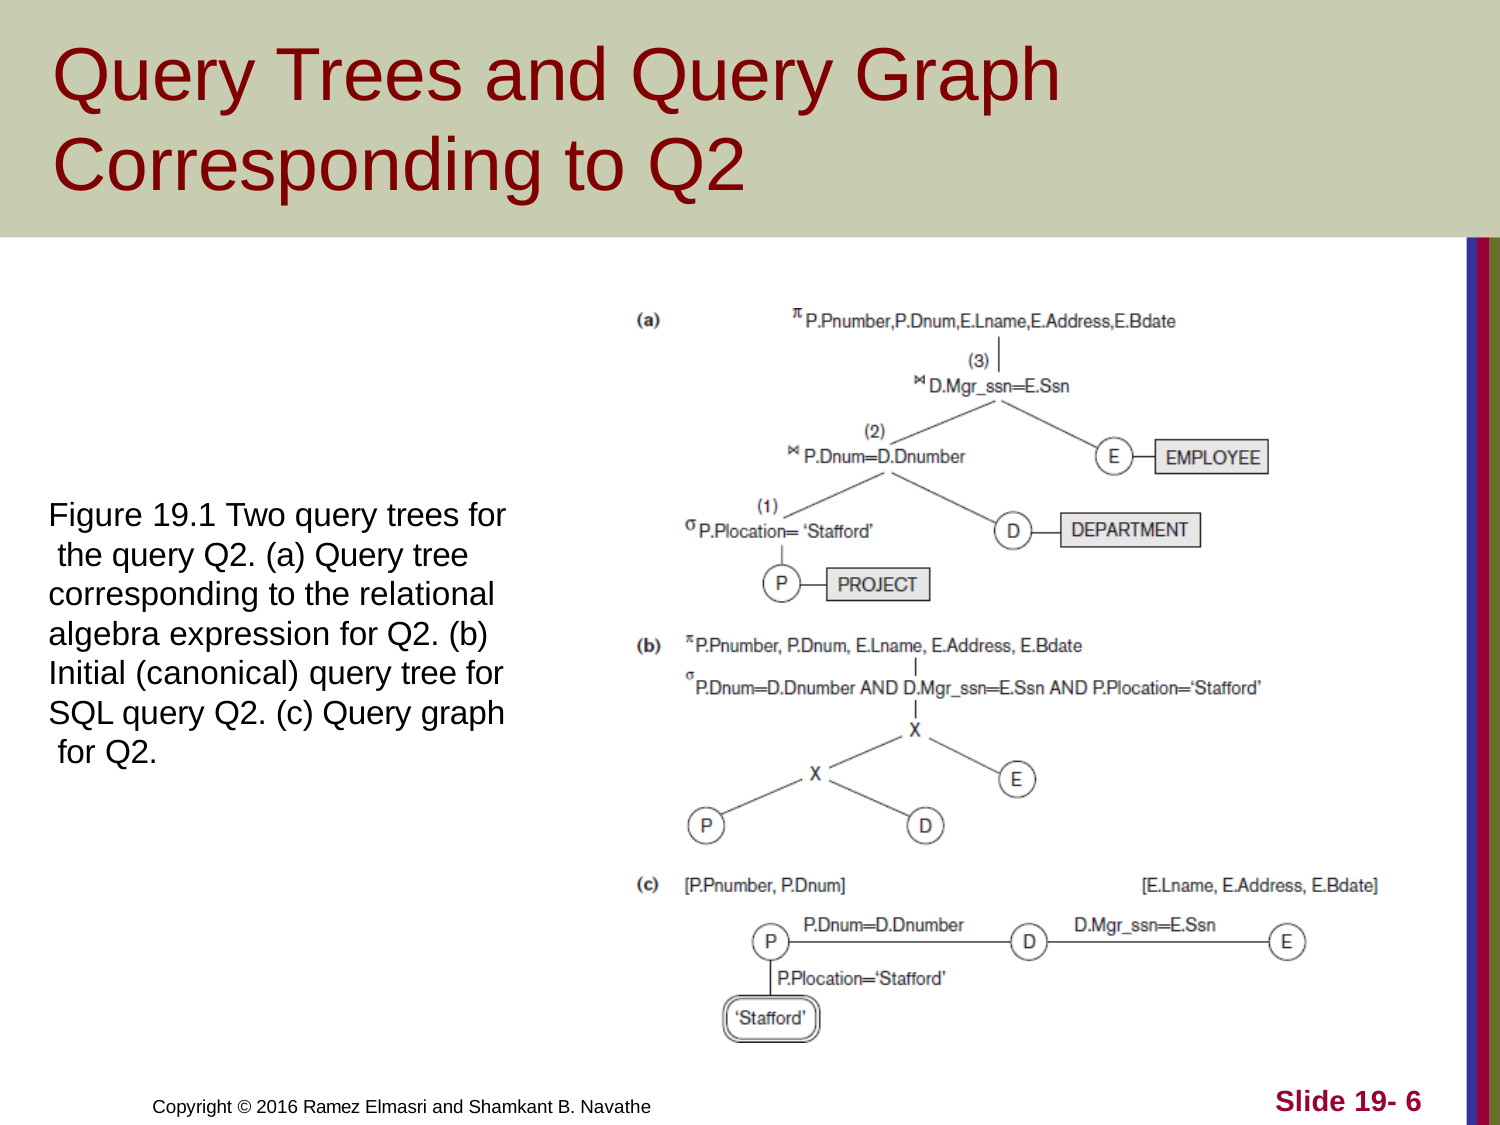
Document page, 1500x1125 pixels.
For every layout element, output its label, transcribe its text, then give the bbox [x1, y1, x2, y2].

text_box Figure 19.1 Two query trees for the query Q2. (a) Query tree corresponding to the relational algebra expression for Q2. (b) Initial (canonical) query tree for SQL query Q2. (c) Query graph for Q2. [46, 492, 515, 772]
slide_number Slide 19- 6 [1273, 1083, 1443, 1125]
text_box [636, 308, 1379, 1043]
title Query Trees and Query Graph Corresponding to Q2 [50, 20, 1450, 215]
footer Copyright © 2016 Ramez Elmasri and Shamkant B. Navathe [150, 1094, 659, 1125]
